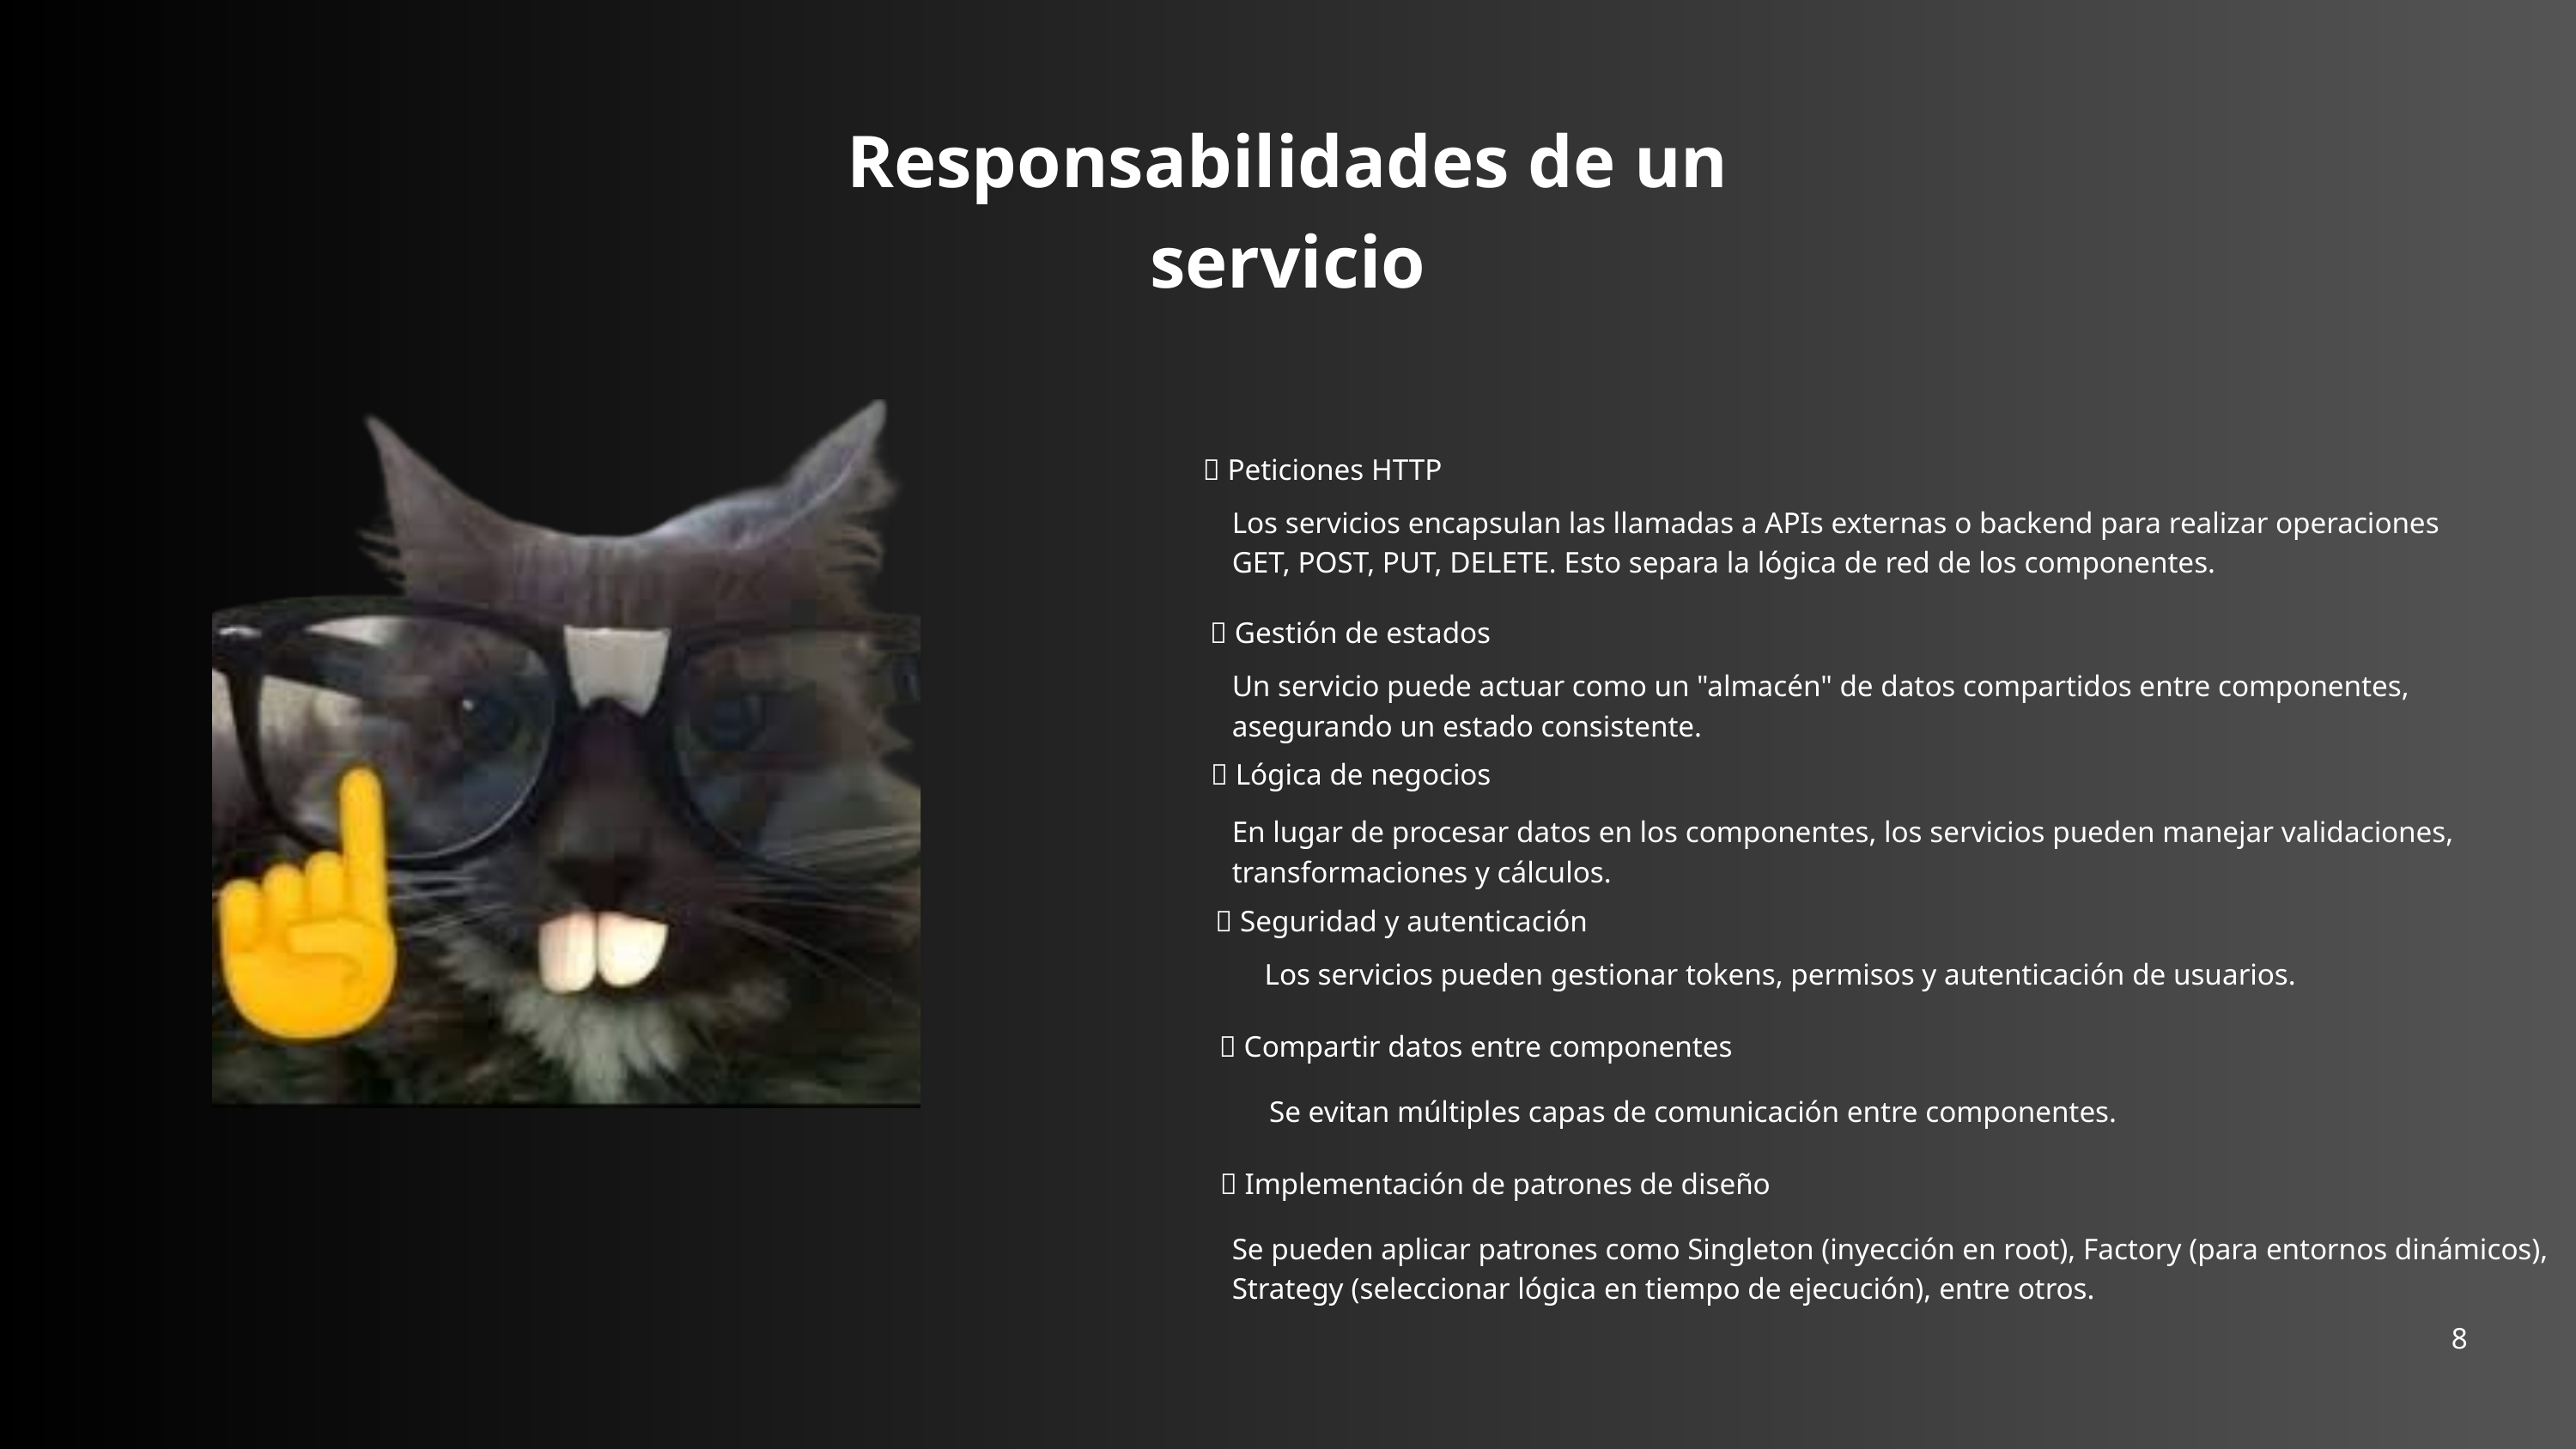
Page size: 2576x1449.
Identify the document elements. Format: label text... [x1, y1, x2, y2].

text_box ✅ Compartir datos entre componentes [1188, 1022, 1764, 1064]
text_box ✅ Peticiones HTTP [1188, 446, 1456, 487]
text_box ✅ Implementación de patrones de diseño [1188, 1160, 1802, 1200]
text_box Los servicios pueden gestionar tokens, permisos y autenticación de usuarios. [1231, 950, 2330, 991]
text_box Responsabilidades de un servicio [700, 101, 1876, 302]
text_box Se pueden aplicar patrones como Singleton (inyección en root), Factory (para entornos dinámicos), Strategy (seleccionar lógica en tiempo de ejecución), entre otros. [1231, 1224, 2576, 1306]
text_box Un servicio puede actuar como un "almacén" de datos compartidos entre componentes, asegurando un estado consistente. [1231, 662, 2576, 743]
text_box ✅ Seguridad y autenticación [1188, 897, 1615, 938]
text_box 8 [2451, 1314, 2468, 1355]
text_box En lugar de procesar datos en los componentes, los servicios pueden manejar validaciones, transformaciones y cálculos. [1231, 808, 2576, 888]
text_box ✅ Lógica de negocios [1188, 750, 1514, 791]
text_box Se evitan múltiples capas de comunicación entre componentes. [1231, 1088, 2156, 1129]
text_box [212, 399, 921, 1108]
text_box Los servicios encapsulan las llamadas a APIs externas o backend para realizar operaciones GET, POST, PUT, DELETE. Esto separa la lógica de red de los componentes. [1231, 499, 2486, 579]
text_box ✅ Gestión de estados [1188, 609, 1513, 650]
